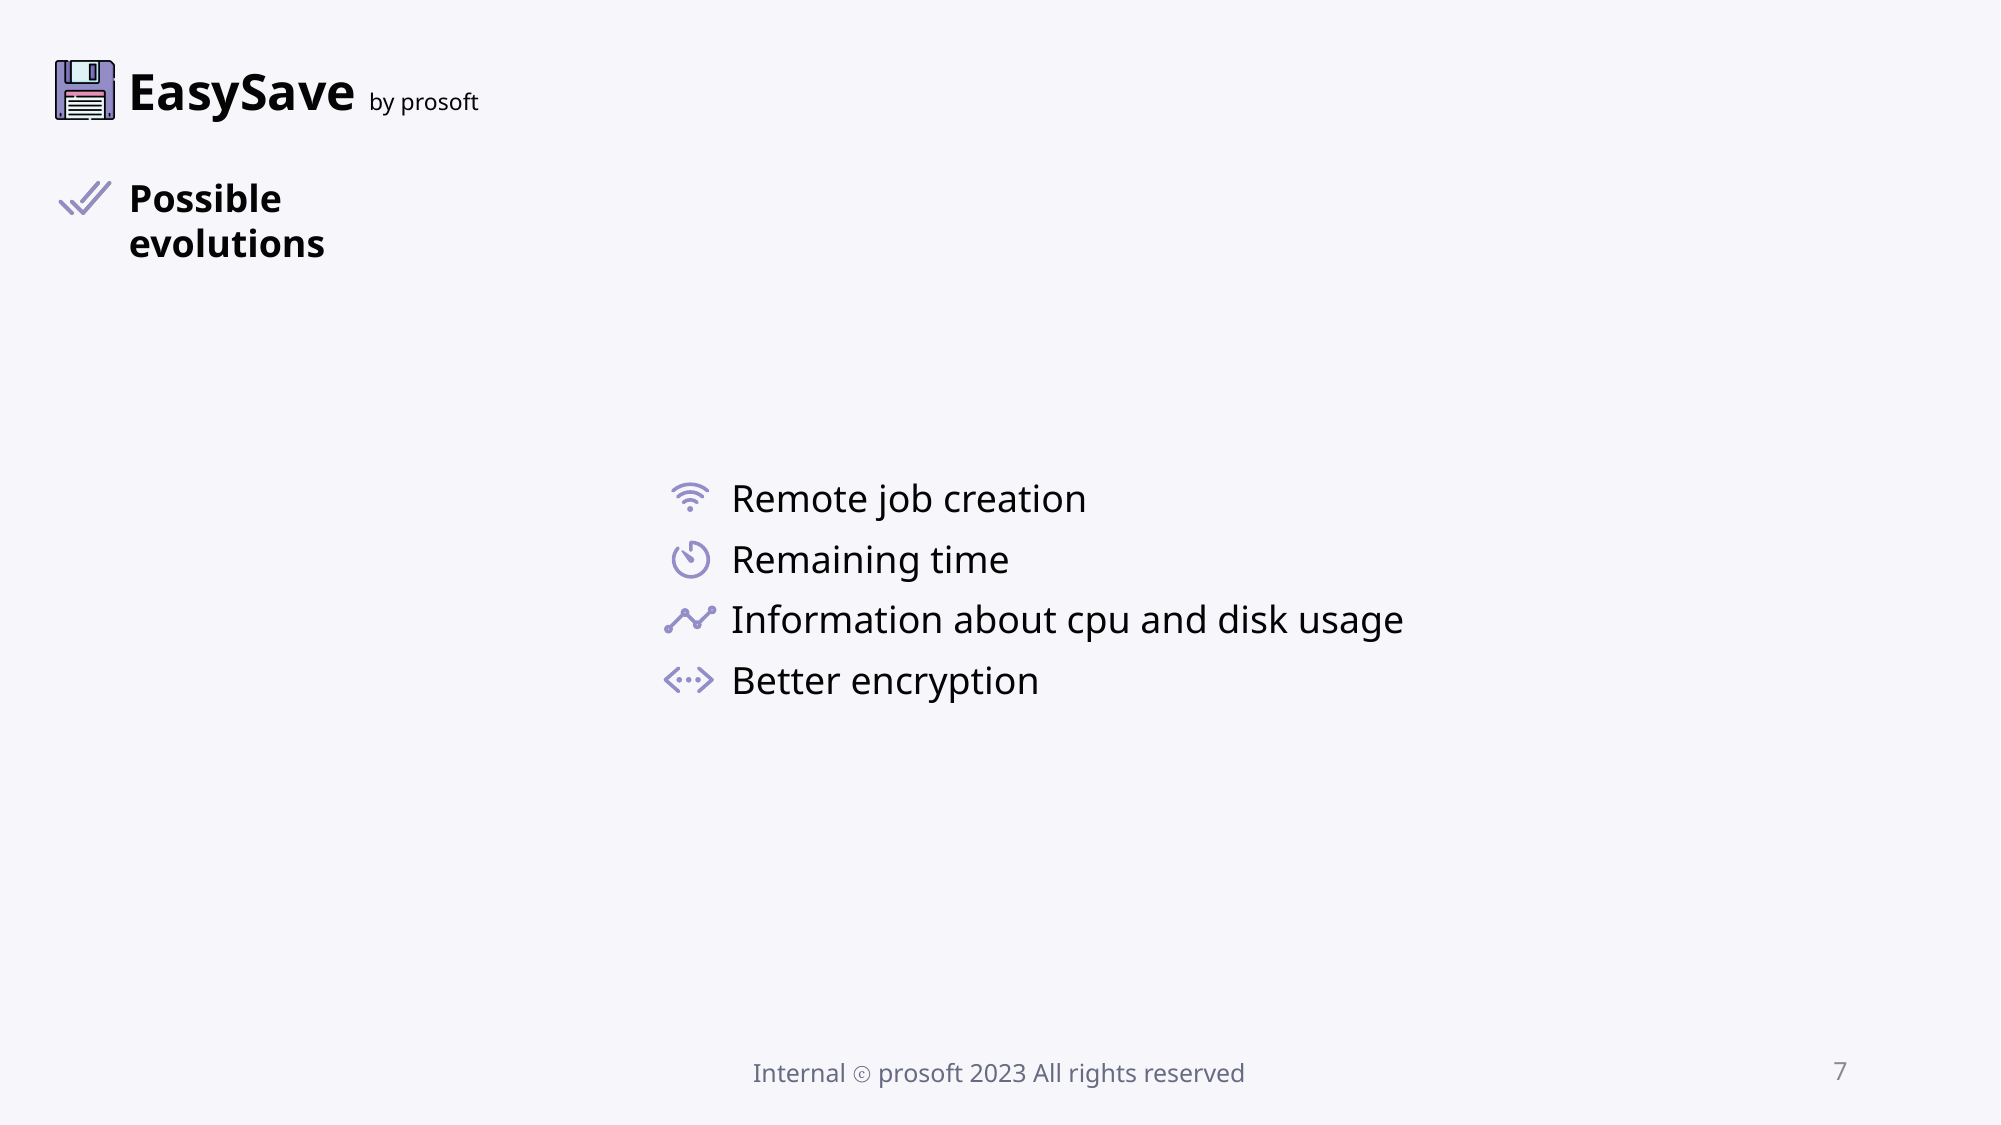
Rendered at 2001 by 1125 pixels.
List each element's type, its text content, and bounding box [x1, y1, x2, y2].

text_box [687, 506, 694, 512]
text_box [665, 668, 679, 692]
text_box Possible evolutions [114, 167, 497, 272]
text_box [672, 484, 708, 497]
text_box [698, 668, 713, 692]
text_box [665, 626, 672, 632]
text_box [682, 609, 688, 616]
picture [55, 168, 115, 228]
text_box [673, 542, 709, 577]
text_box Better encryption [716, 649, 1392, 710]
text_box Information about cpu and disk usage [716, 588, 1591, 649]
slide_number 7 [1412, 1042, 1863, 1103]
text_box [683, 499, 698, 503]
footer Internal ⓒ prosoft 2023 All rights reserved [662, 1042, 1338, 1103]
text_box Remaining time [716, 528, 1304, 588]
text_box EasySave by prosoft [114, 53, 597, 129]
text_box Remote job creation [716, 467, 1304, 528]
picture [55, 60, 115, 120]
text_box [681, 550, 695, 563]
text_box [685, 677, 692, 683]
